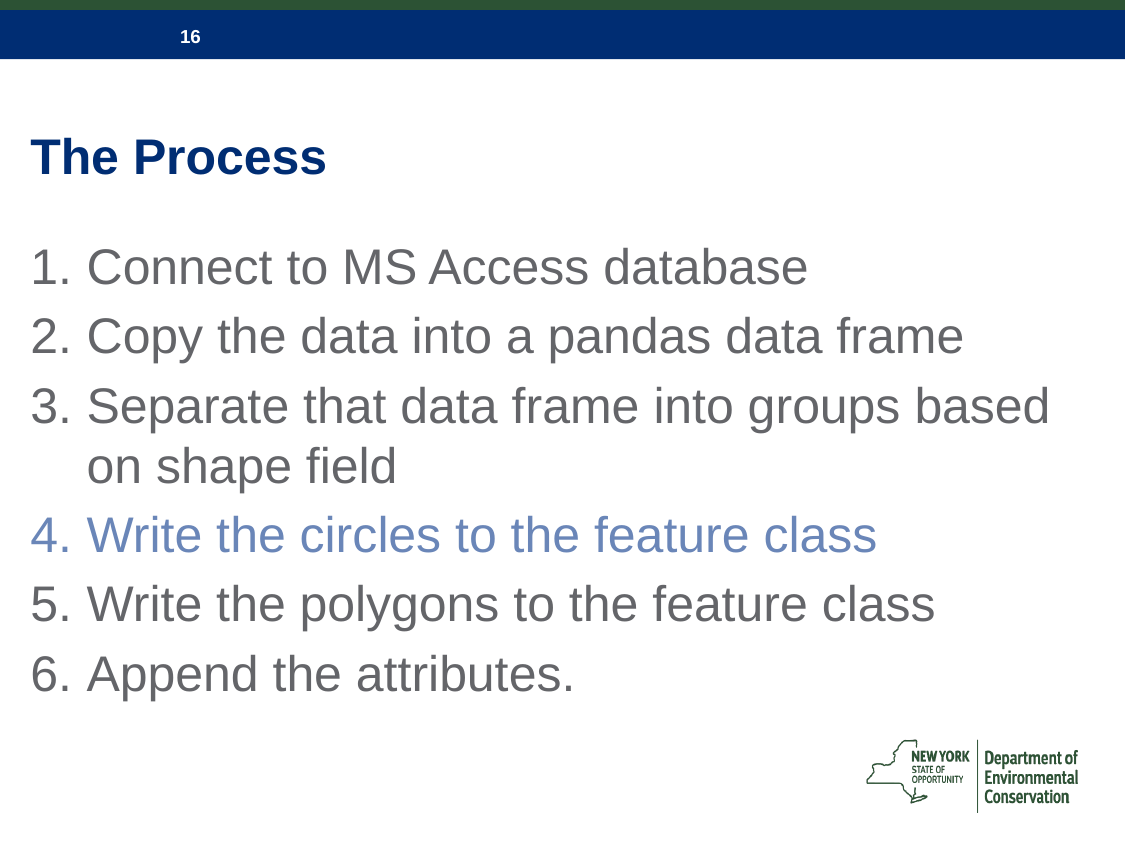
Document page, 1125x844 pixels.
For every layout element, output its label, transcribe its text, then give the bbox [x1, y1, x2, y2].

list Connect to MS Access database Copy the data into a pandas data frame Separate that data frame into groups based on shape field Write the circles to the feature class Write the polygons to the feature class Append the attributes. [30, 234, 1090, 798]
title The Process [30, 83, 1090, 234]
picture [858, 798, 1086, 824]
